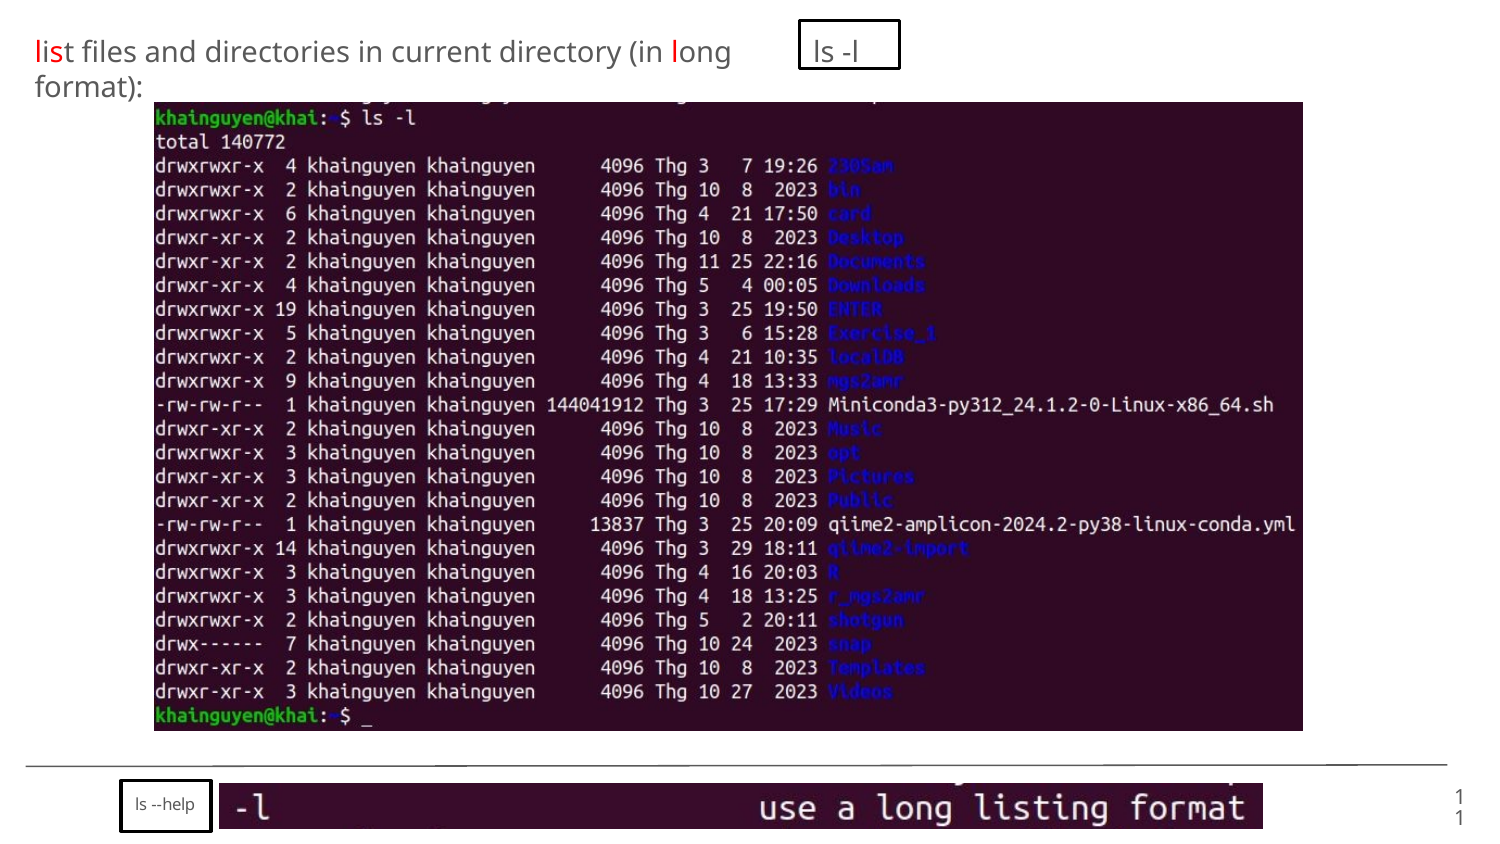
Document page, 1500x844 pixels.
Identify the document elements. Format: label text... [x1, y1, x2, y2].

picture [154, 102, 1303, 732]
text_box ls -l [799, 20, 900, 69]
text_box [119, 778, 1263, 833]
title list files and directories in current directory (in long format): [32, 31, 794, 175]
slide_number 11 [1436, 783, 1475, 844]
